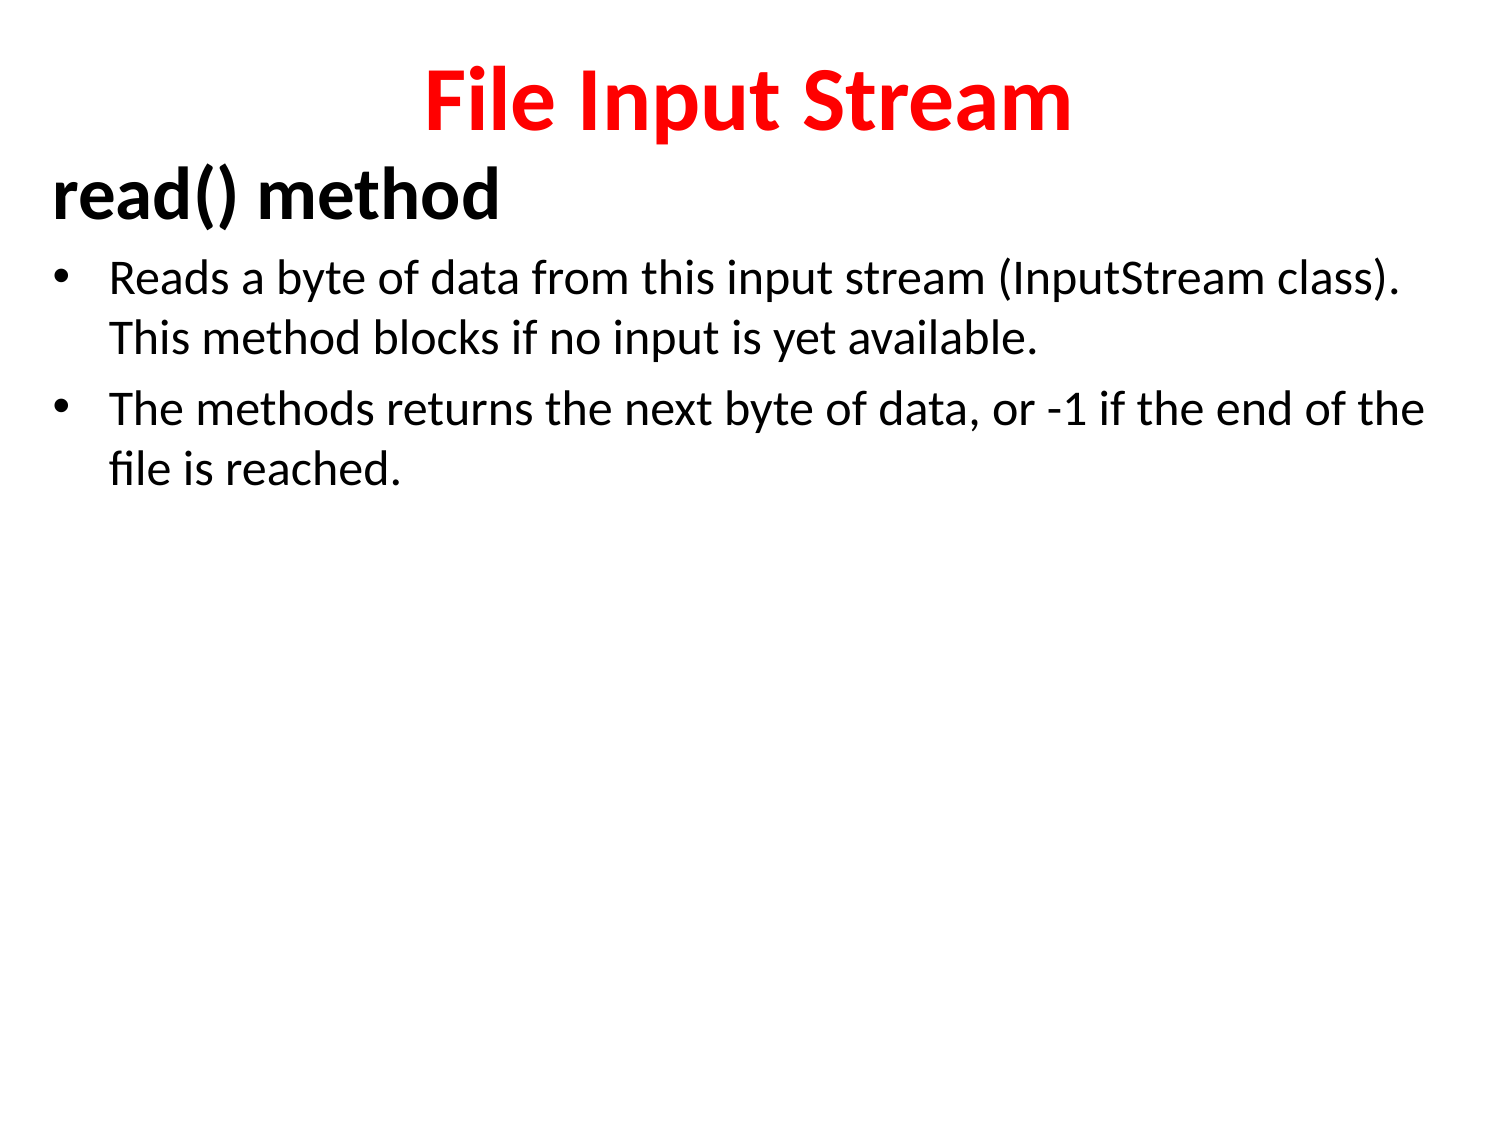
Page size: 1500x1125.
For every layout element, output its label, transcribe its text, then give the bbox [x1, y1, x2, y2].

list read() method Reads a byte of data from this input stream (InputStream class). This method blocks if no input is yet available. The methods returns the next byte of data, or -1 if the end of the file is reached. [37, 137, 1500, 1025]
title File Input Stream [75, 0, 1425, 137]
